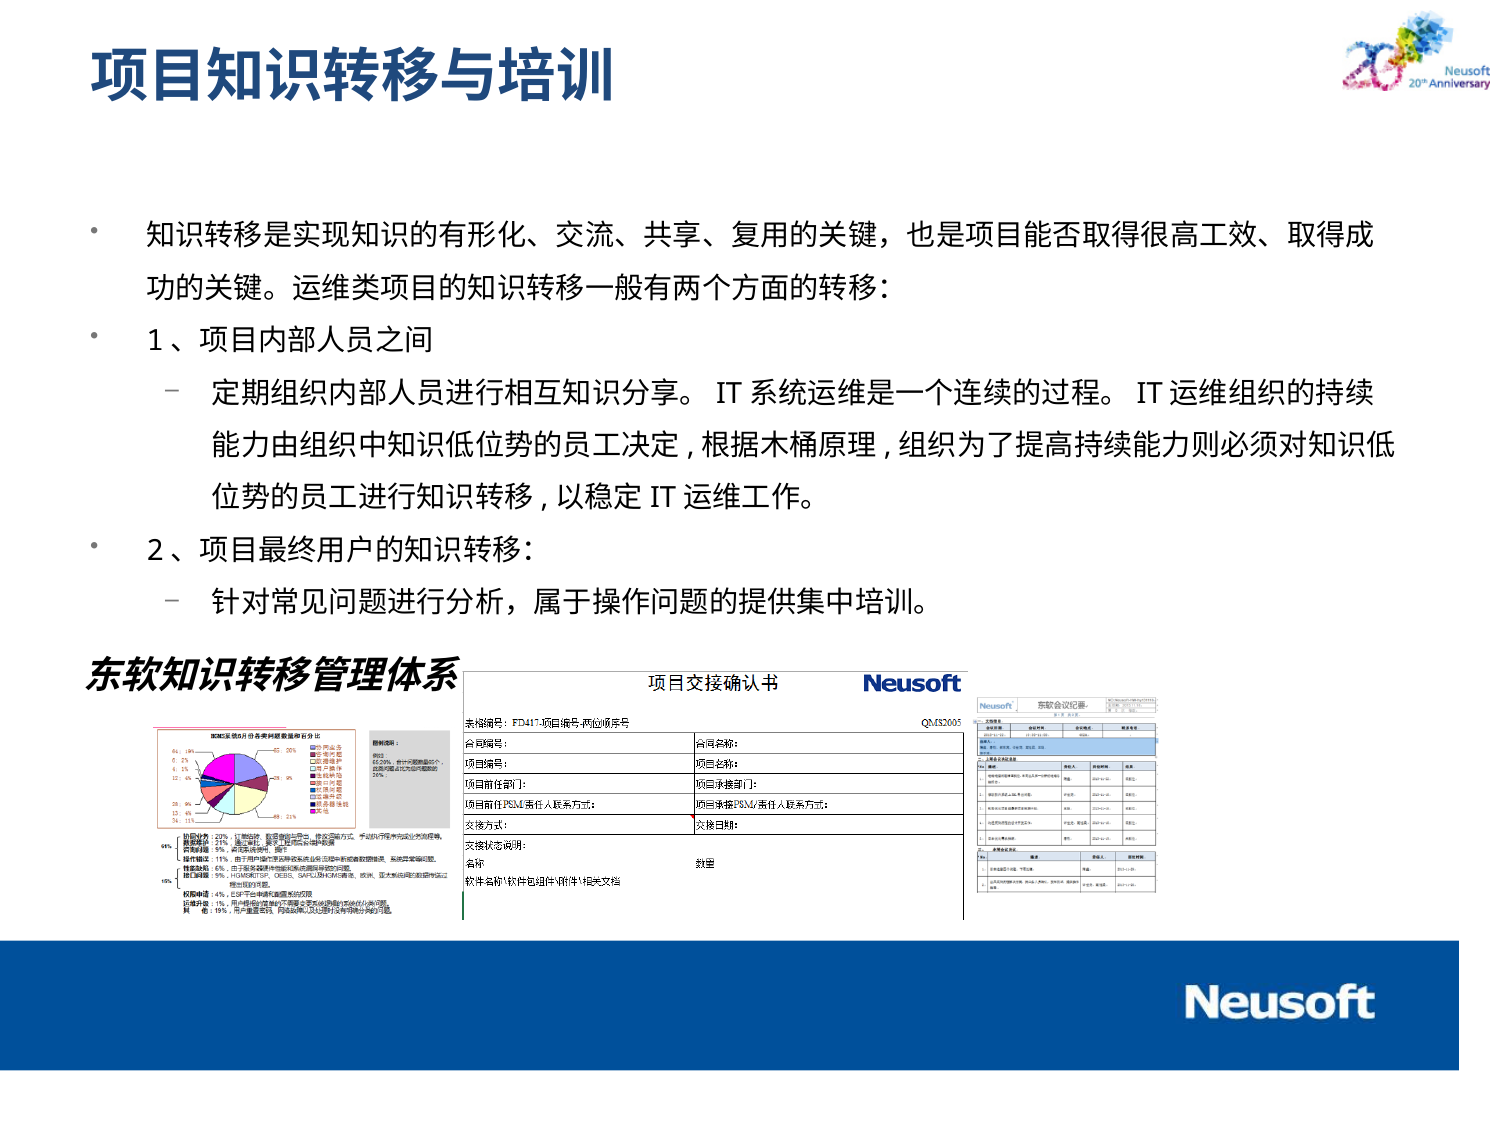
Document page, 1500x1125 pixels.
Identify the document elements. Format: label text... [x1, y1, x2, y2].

title 项目知识转移与培训 [74, 30, 1412, 191]
picture [1342, 10, 1490, 91]
picture [153, 671, 1165, 931]
list 知识转移是实现知识的有形化、交流、共享、复用的关键，也是项目能否取得很高工效、取得成功的关键。运维类项目的知识转移一般有两个方面的转移： 1、项目内部人员之间 定期组织内部人员进行相互知识分享。IT系统运维是一个连续的过程。IT运维组织的持续能力由组织中知识低位势的员工决定,根据木桶原理,组织为了提高持续能力则必须对知识低位势的员工进行知识转移,以稳定IT运维工作。 2、项目最终用户的知识转移： 针对常见问题进行分析，属于操作问题的提供集中培训。 [74, 191, 1412, 811]
text_box 东软知识转移管理体系 [68, 643, 473, 704]
picture [1175, 983, 1376, 1024]
